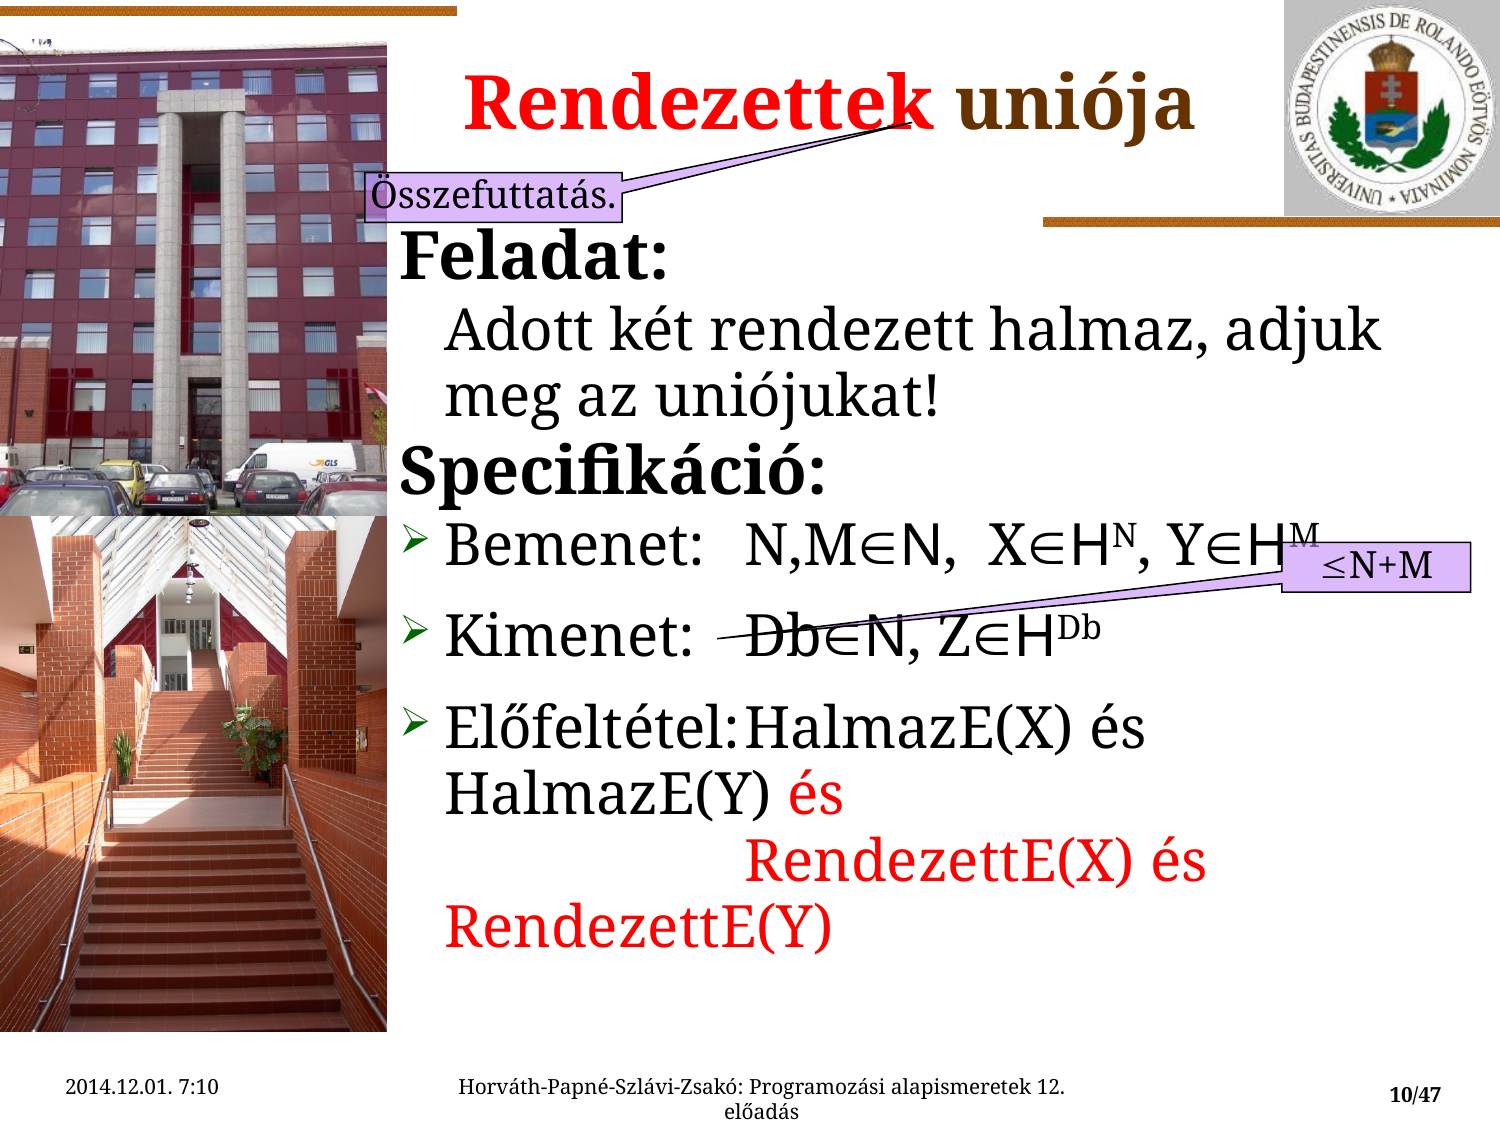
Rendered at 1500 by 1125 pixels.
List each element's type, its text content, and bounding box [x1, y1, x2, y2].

text_box Összefuttatás. [364, 122, 913, 223]
title Rendezettek uniója [384, 0, 1278, 200]
picture [0, 0, 384, 24]
picture [1284, 0, 1500, 235]
footer Horváth-Papné-Szlávi-Zsakó: Programozási alapismeretek 12. előadás [431, 1066, 1093, 1125]
picture [0, 39, 387, 1032]
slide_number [50, 1066, 363, 1125]
text_box 10/47 [1143, 1074, 1457, 1123]
text_box N+M [717, 542, 1471, 639]
list Feladat: Adott két rendezett halmaz, adjuk meg az uniójukat! Specifikáció: Bemenet: N,MN, XHN, YHM Kimenet: DbN, ZHDb Előfeltétel: HalmazE(X) és HalmazE(Y) és RendezettE(X) és RendezettE(Y) [384, 210, 1471, 1000]
